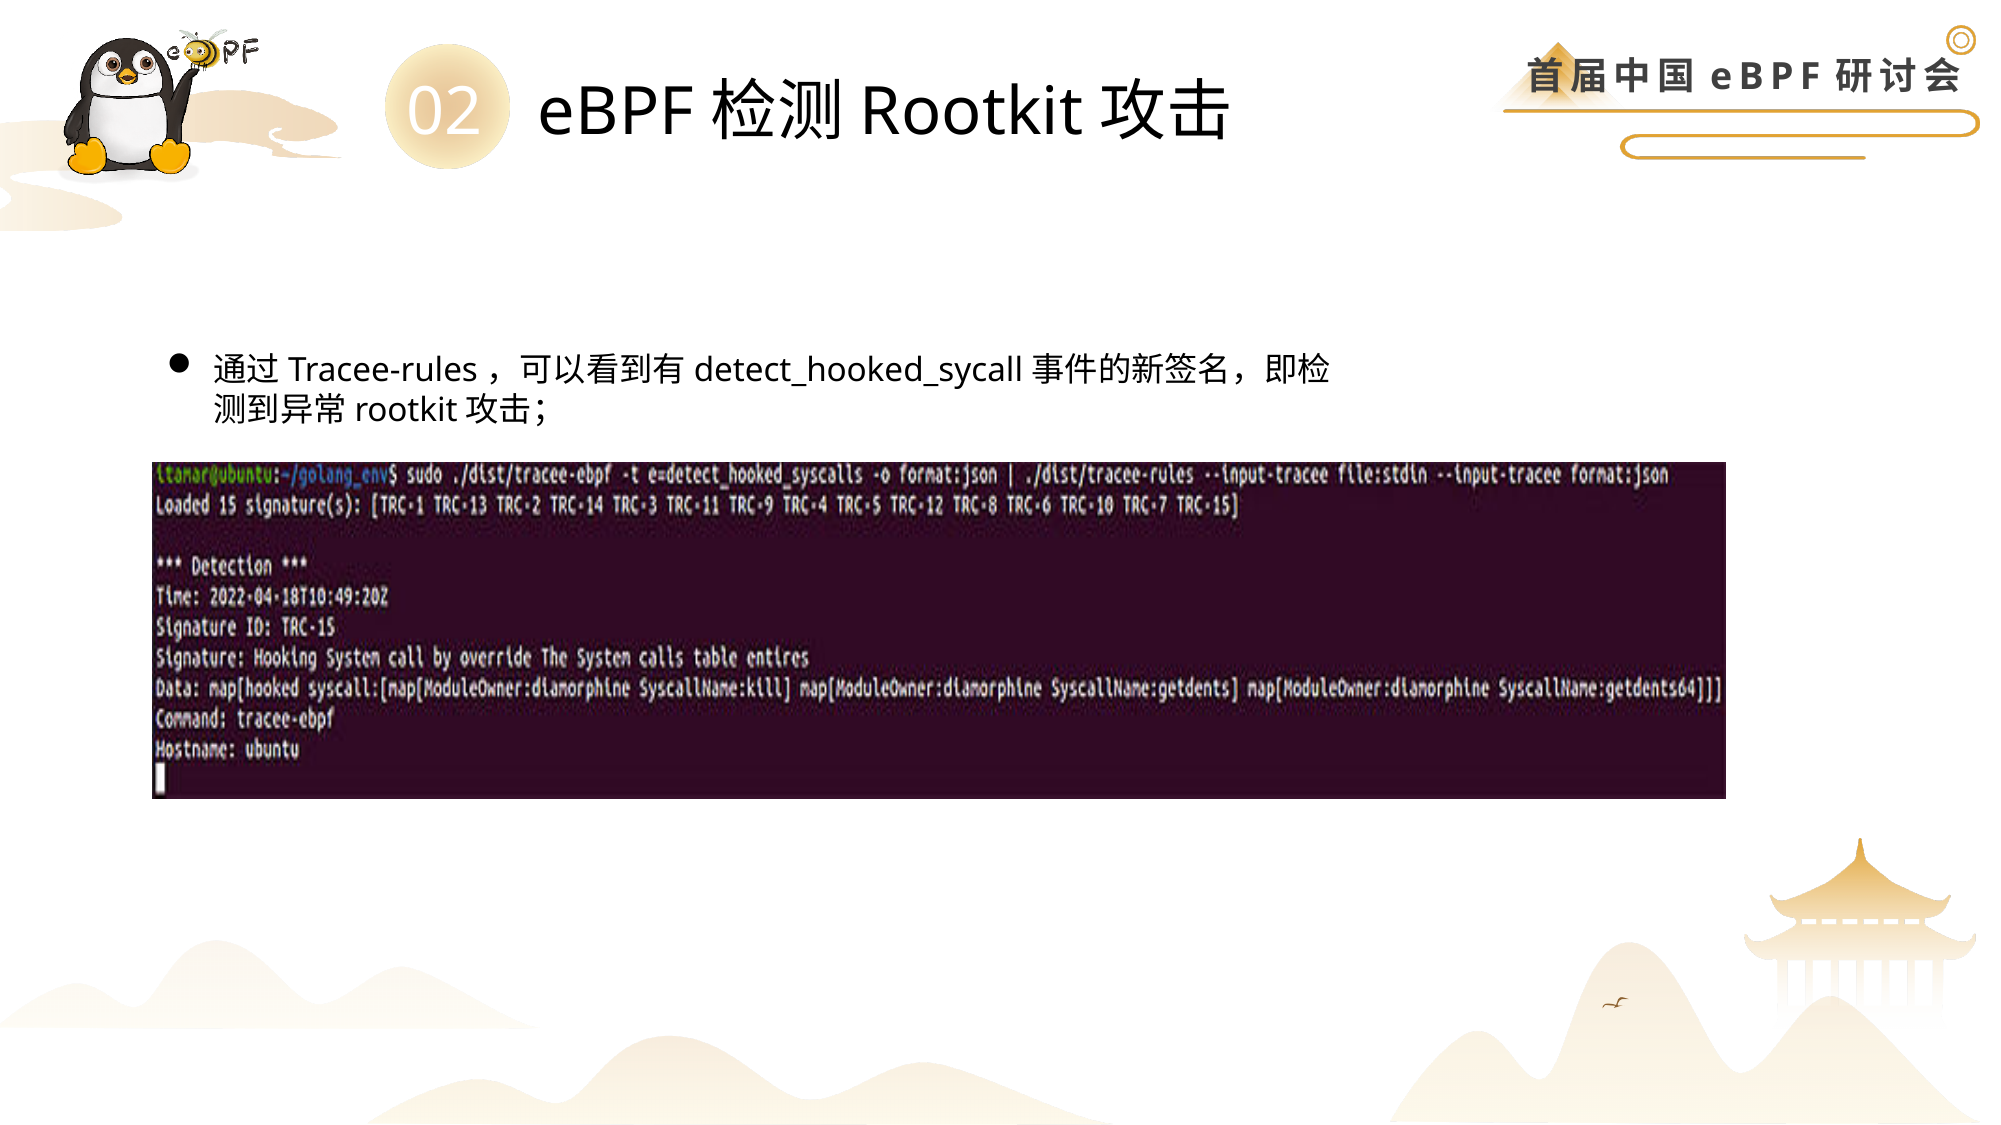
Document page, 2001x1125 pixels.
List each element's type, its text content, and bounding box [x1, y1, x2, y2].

picture [0, 940, 1113, 1125]
text_box 通过Tracee-rules，可以看到有detect_hooked_sycall事件的新签名，即检测到异常rootkit攻击； [152, 340, 1349, 436]
picture [1489, 42, 1980, 160]
picture [151, 462, 1726, 799]
text_box 首届中国eBPF研讨会 [1629, 44, 1988, 105]
picture [1390, 838, 1980, 1124]
picture [1946, 25, 1976, 55]
text_box eBPF检测Rootkit攻击 [555, 60, 1351, 156]
picture [0, 0, 555, 268]
